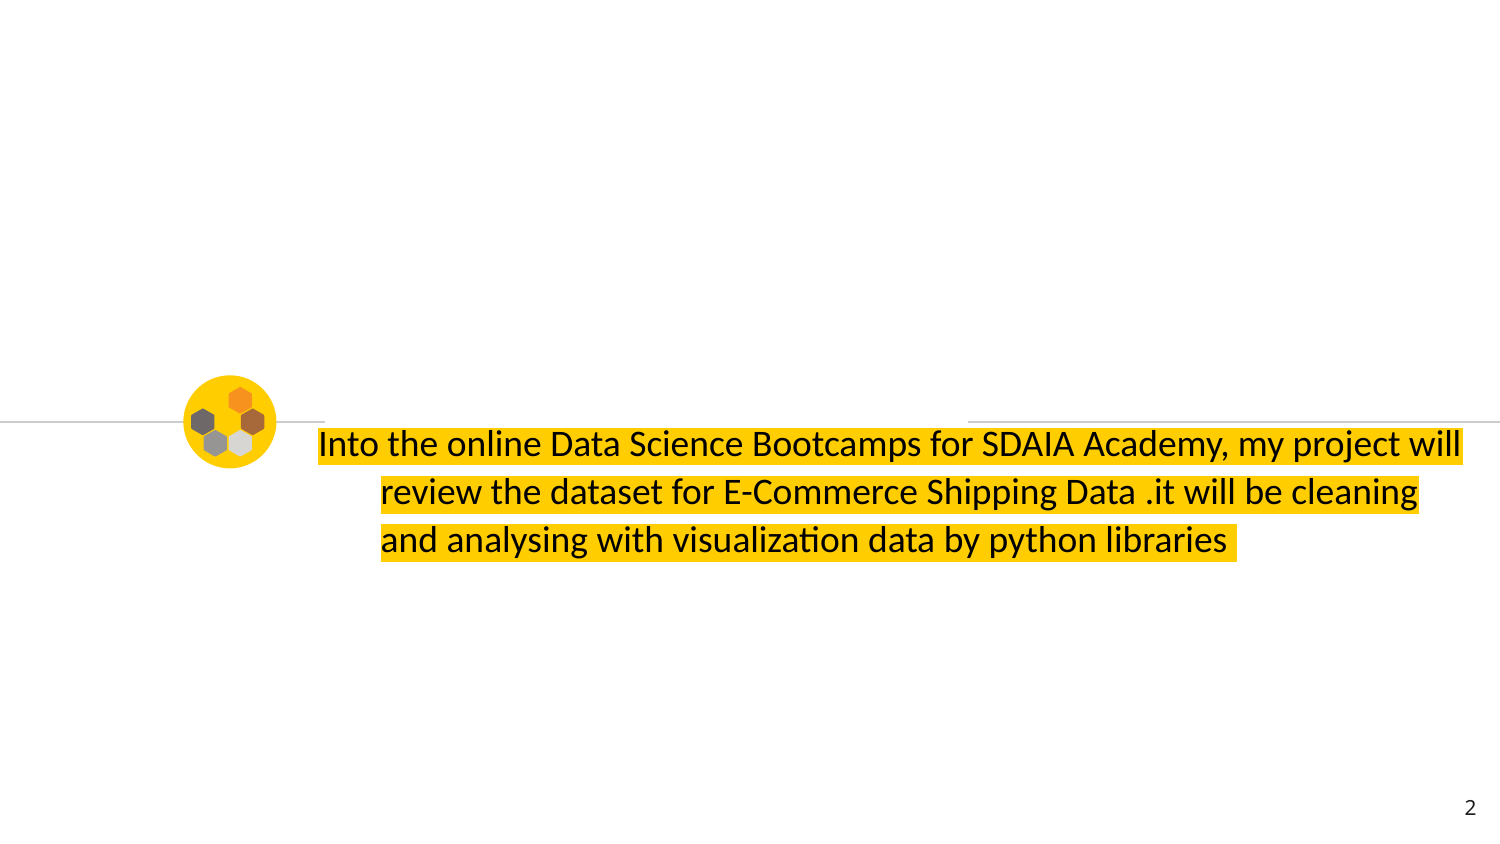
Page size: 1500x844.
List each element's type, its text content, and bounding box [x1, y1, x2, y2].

subtitle Into the online Data Science Bootcamps for SDAIA Academy, my project will review the dataset for E-Commerce Shipping Data .it will be cleaning and analysing with visualization data by python libraries [290, 400, 1492, 573]
slide_number 2 [1401, 779, 1492, 844]
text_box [190, 386, 265, 457]
